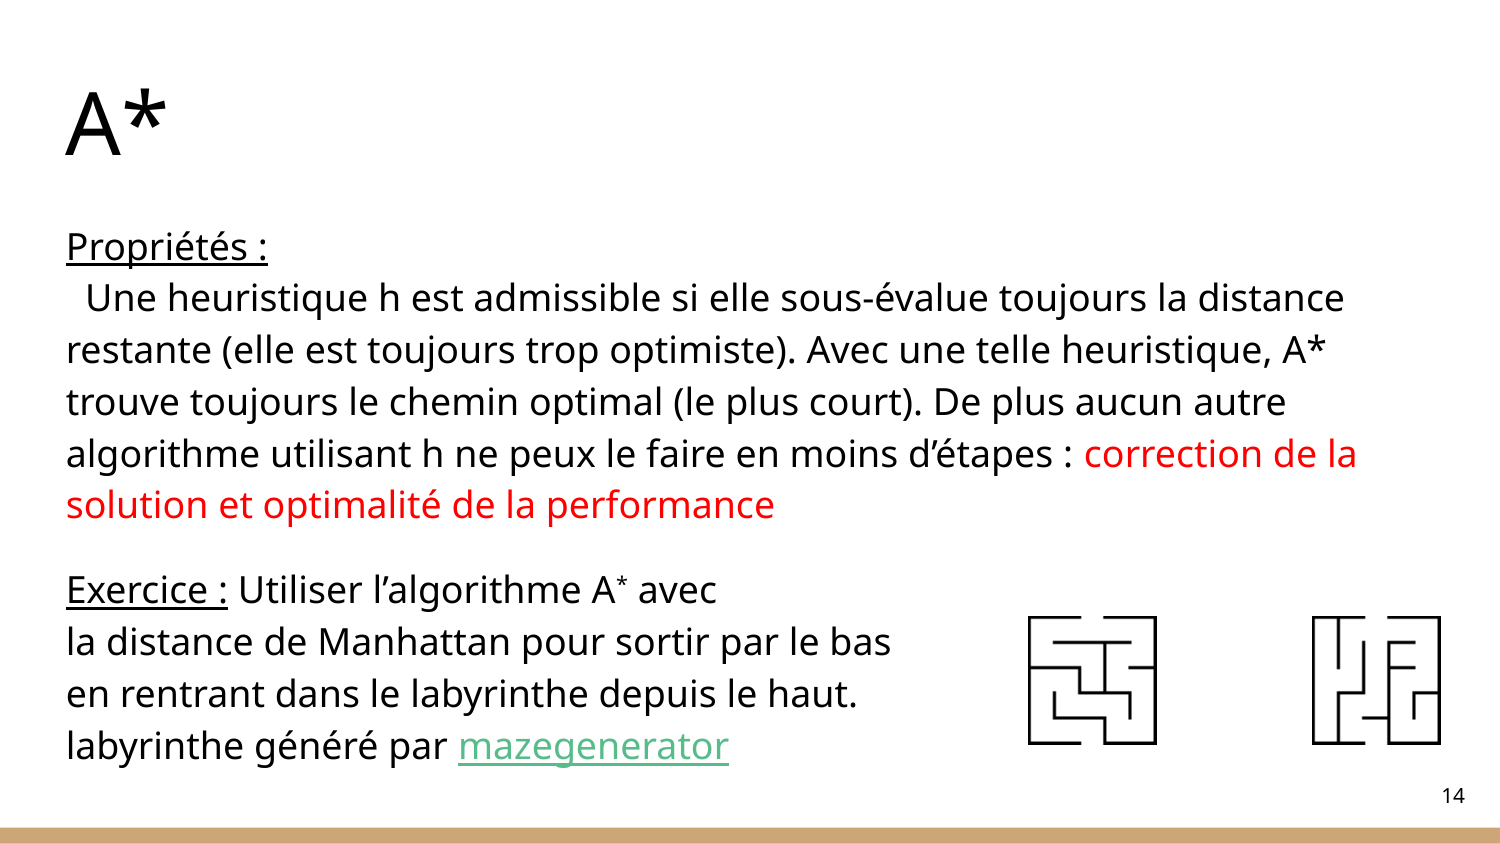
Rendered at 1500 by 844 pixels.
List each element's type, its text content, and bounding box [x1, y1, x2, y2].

picture [1312, 616, 1441, 745]
text_box Propriétés : Une heuristique h est admissible si elle sous-évalue toujours la distance restante (elle est toujours trop optimiste). Avec une telle heuristique, A* trouve toujours le chemin optimal (le plus court). De plus aucun autre algorithme utilisant h ne peux le faire en moins d’étapes : correction de la solution et optimalité de la performance Exercice : Utiliser l’algorithme A* avec la distance de Manhattan pour sortir par le bas en rentrant dans le labyrinthe depuis le haut. labyrinthe généré par mazegenerator [51, 200, 1449, 752]
text_box <number> [1389, 764, 1480, 830]
picture [1028, 616, 1157, 745]
text_box A* [51, 51, 1449, 189]
